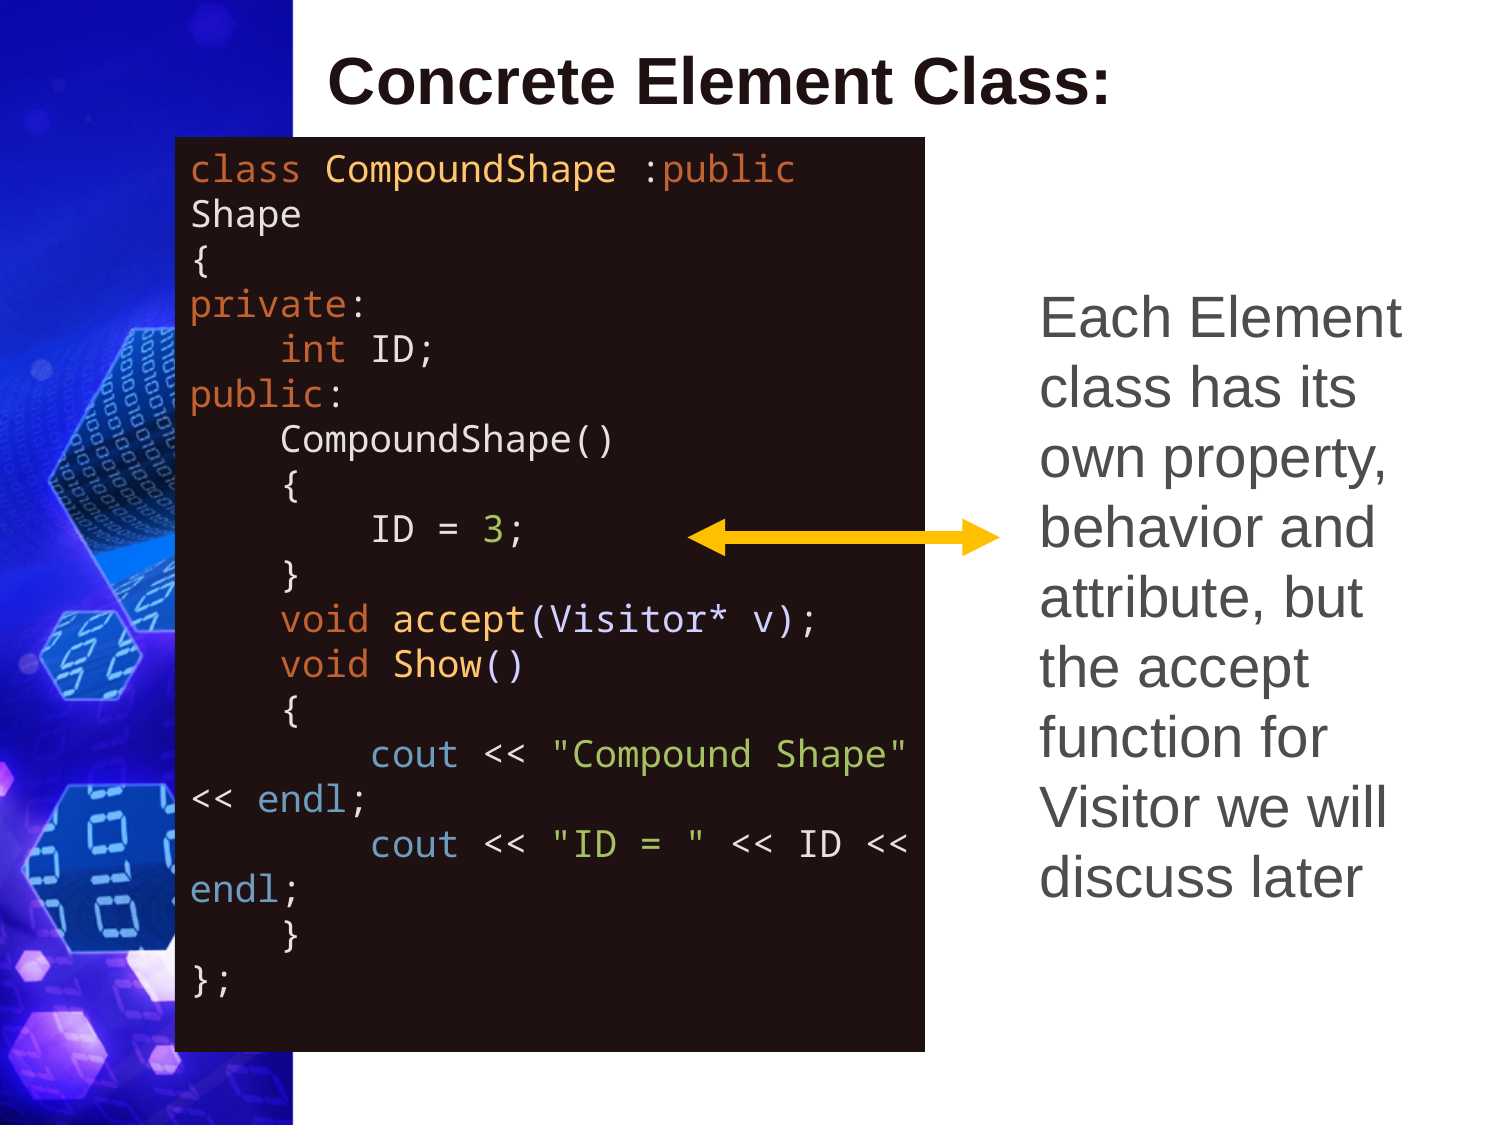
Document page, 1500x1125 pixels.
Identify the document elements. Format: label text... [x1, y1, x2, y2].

text_box Each Element class has its own property, behavior and attribute, but the accept function for Visitor we will discuss later [1025, 271, 1471, 917]
text_box class CompoundShape :public Shape { private: int ID; public: CompoundShape() { ID = 3; } void accept(Visitor* v); void Show() { cout << "Compound Shape" << endl; cout << "ID = " << ID << endl; } }; [174, 137, 925, 1052]
title Concrete Element Class: [312, 18, 1471, 138]
picture [0, 0, 1500, 1125]
